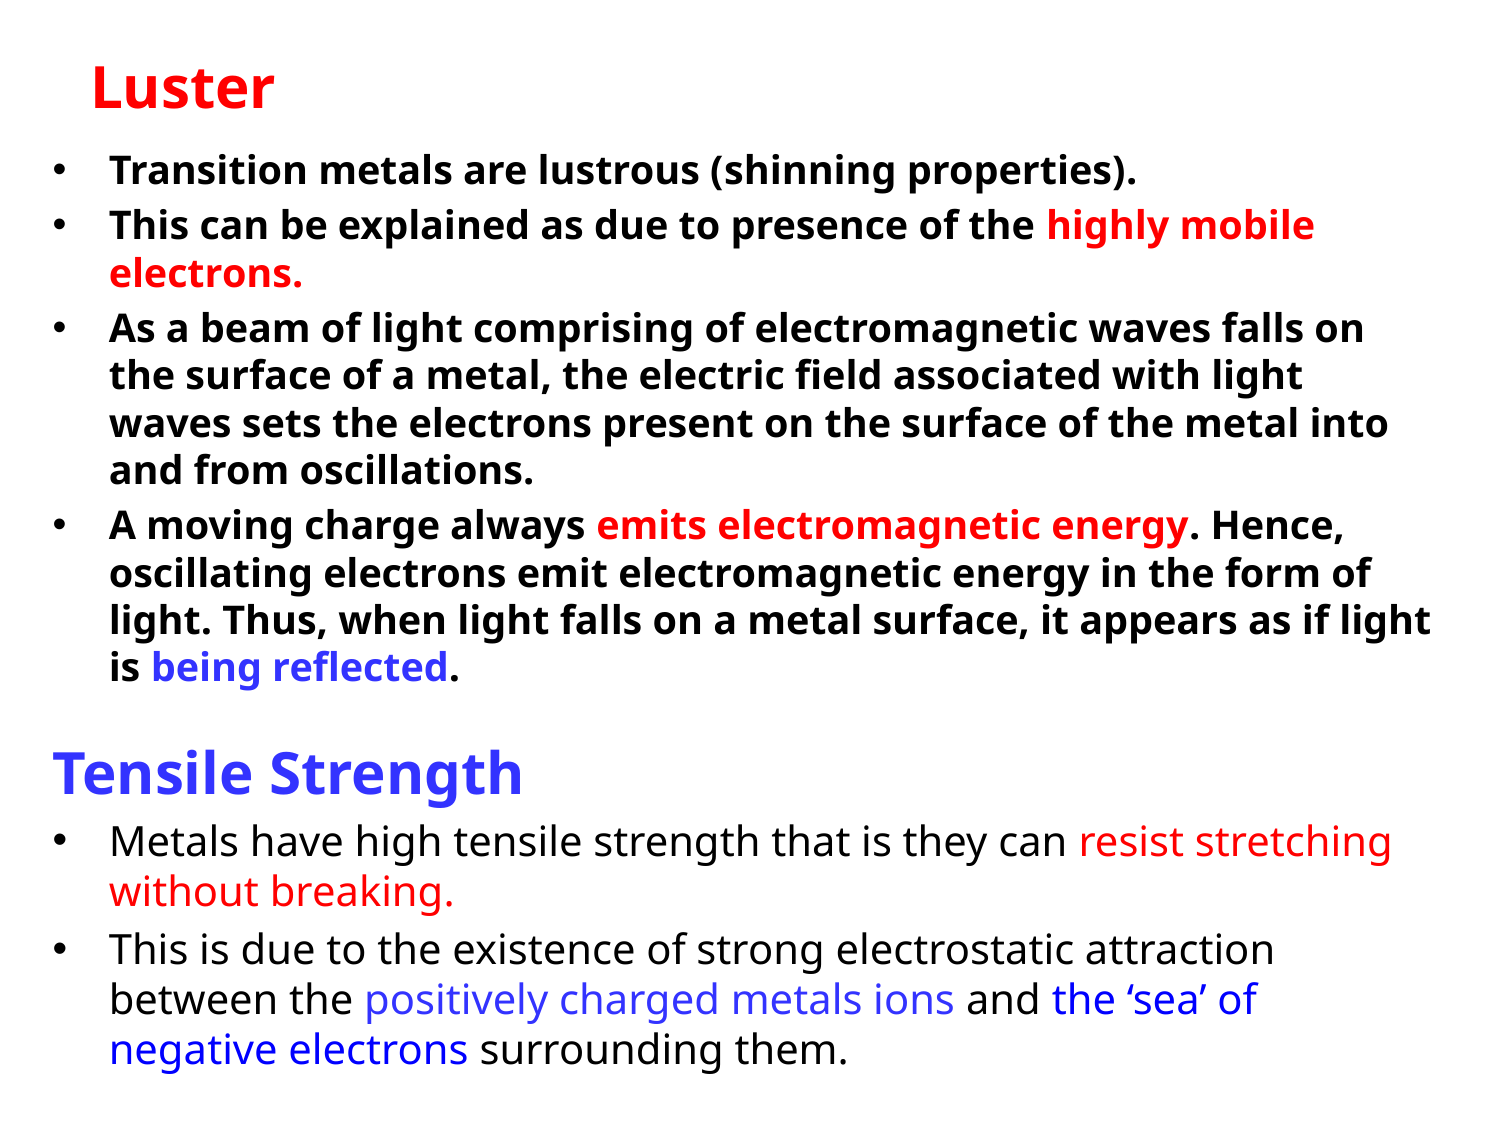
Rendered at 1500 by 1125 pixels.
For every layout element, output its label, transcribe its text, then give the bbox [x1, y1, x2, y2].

title Luster [75, 45, 1425, 125]
list Transition metals are lustrous (shinning properties). This can be explained as due to presence of the highly mobile electrons. As a beam of light comprising of electromagnetic waves falls on the surface of a metal, the electric field associated with light waves sets the electrons present on the surface of the metal into and from oscillations. A moving charge always emits electromagnetic energy. Hence, oscillating electrons emit electromagnetic energy in the form of light. Thus, when light falls on a metal surface, it appears as if light is being reflected. Tensile Strength Metals have high tensile strength that is they can resist stretching without breaking. This is due to the existence of strong electrostatic attraction between the positively charged metals ions and the ‘sea’ of negative electrons surrounding them. [37, 137, 1450, 1088]
